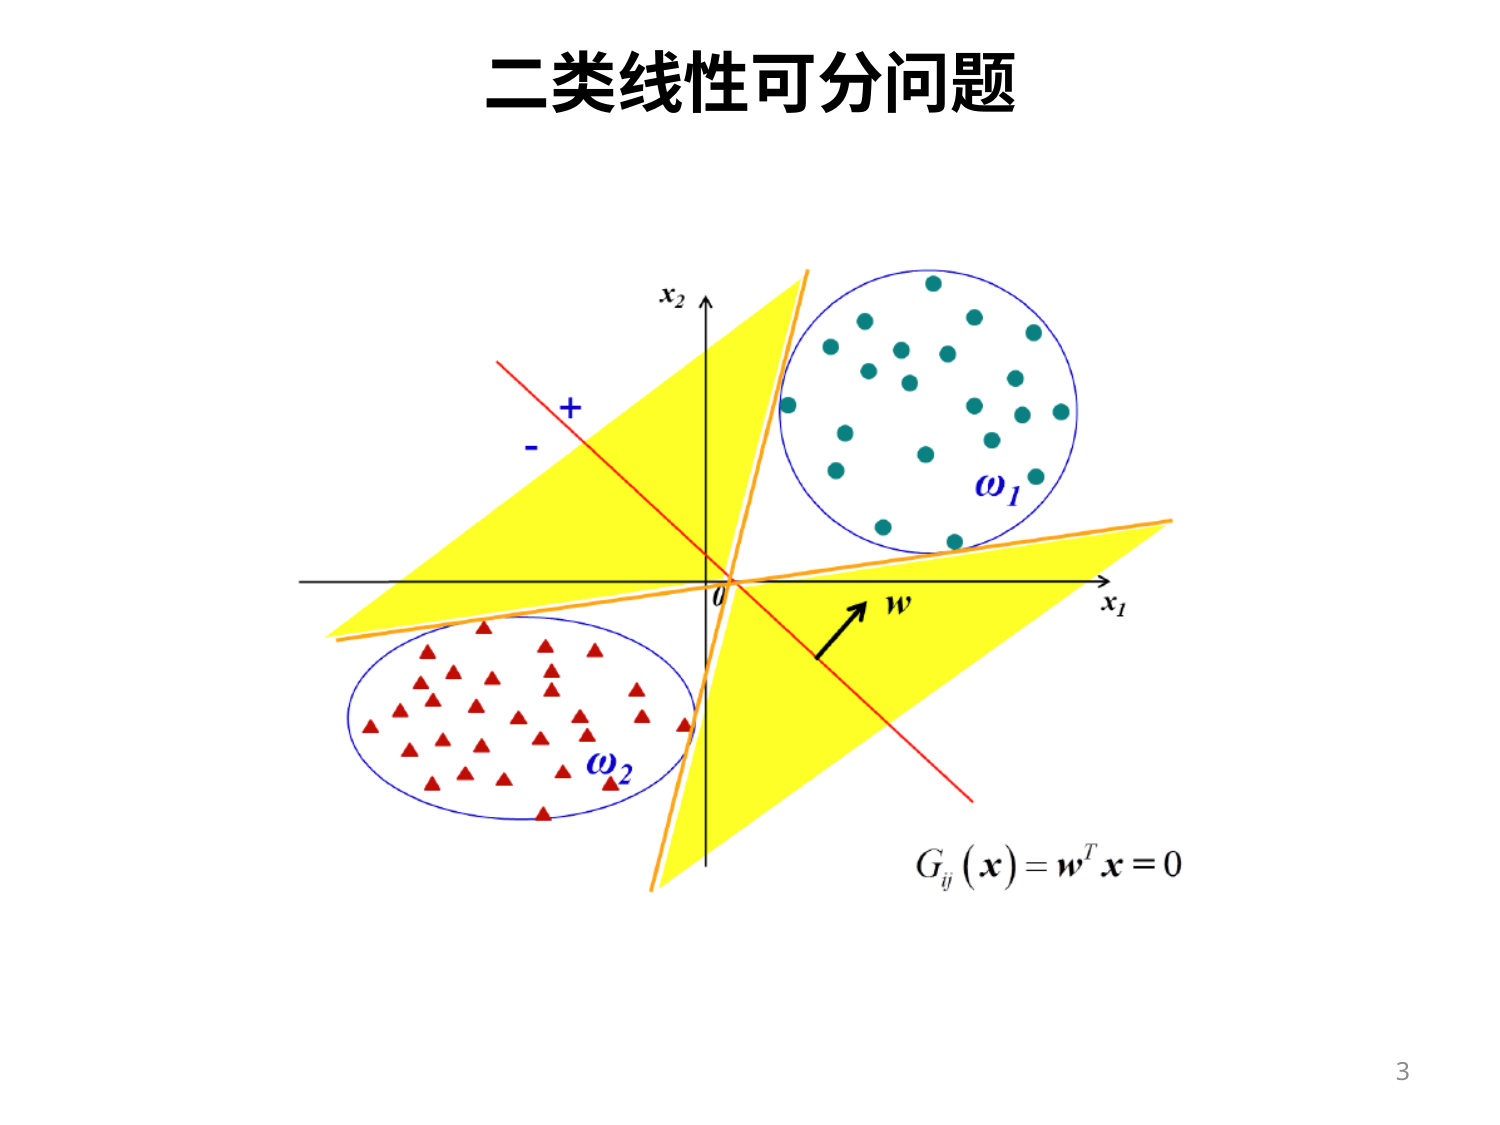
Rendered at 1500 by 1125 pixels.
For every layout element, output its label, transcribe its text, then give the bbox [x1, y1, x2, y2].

text_box 二类线性可分问题 [468, 33, 1033, 129]
picture [254, 219, 1245, 906]
slide_number 3 [1074, 1042, 1425, 1103]
